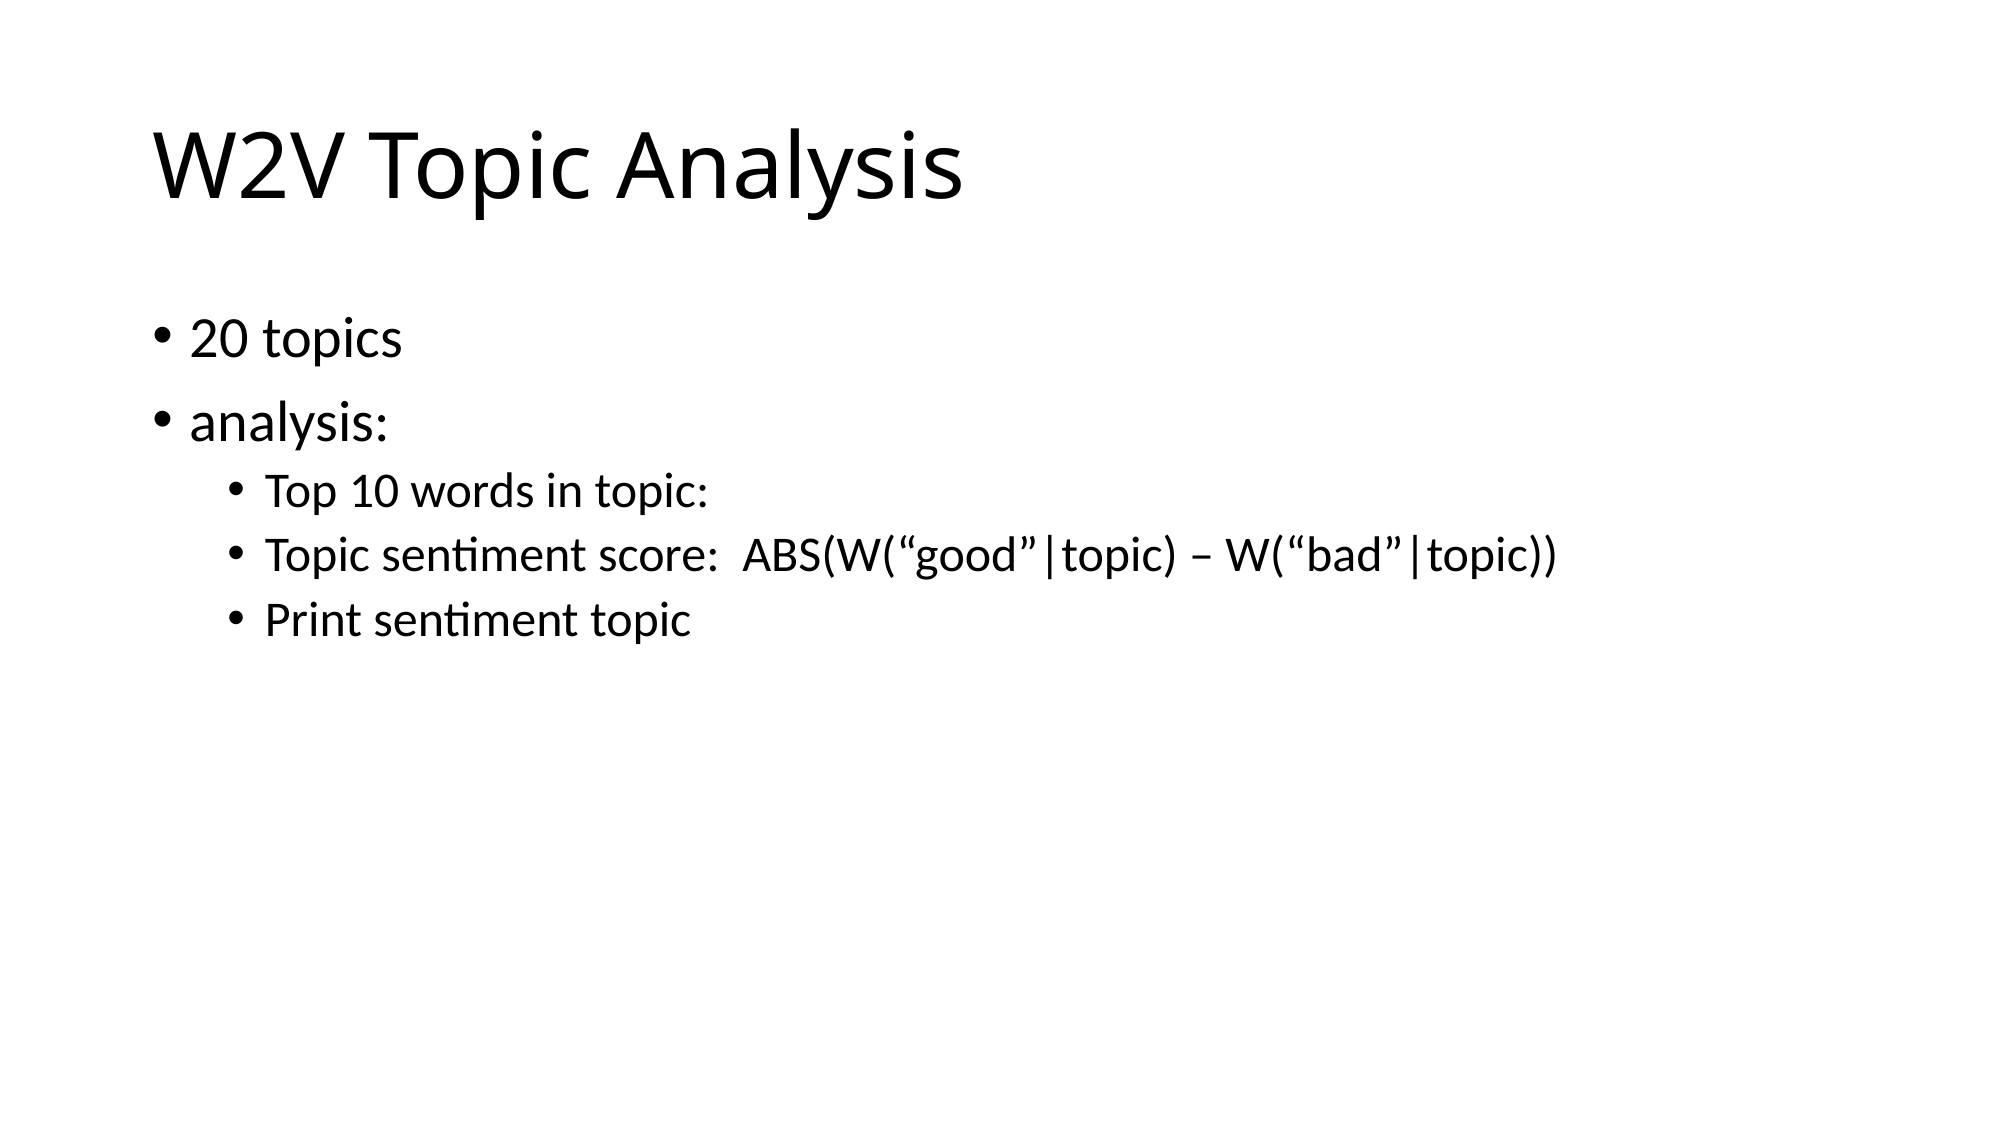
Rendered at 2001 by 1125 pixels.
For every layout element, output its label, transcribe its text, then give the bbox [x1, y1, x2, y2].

list 20 topics analysis: Top 10 words in topic: Topic sentiment score: ABS(W(“good”|topic) – W(“bad”|topic)) Print sentiment topic [137, 299, 1863, 1014]
title W2V Topic Analysis [137, 59, 1863, 278]
